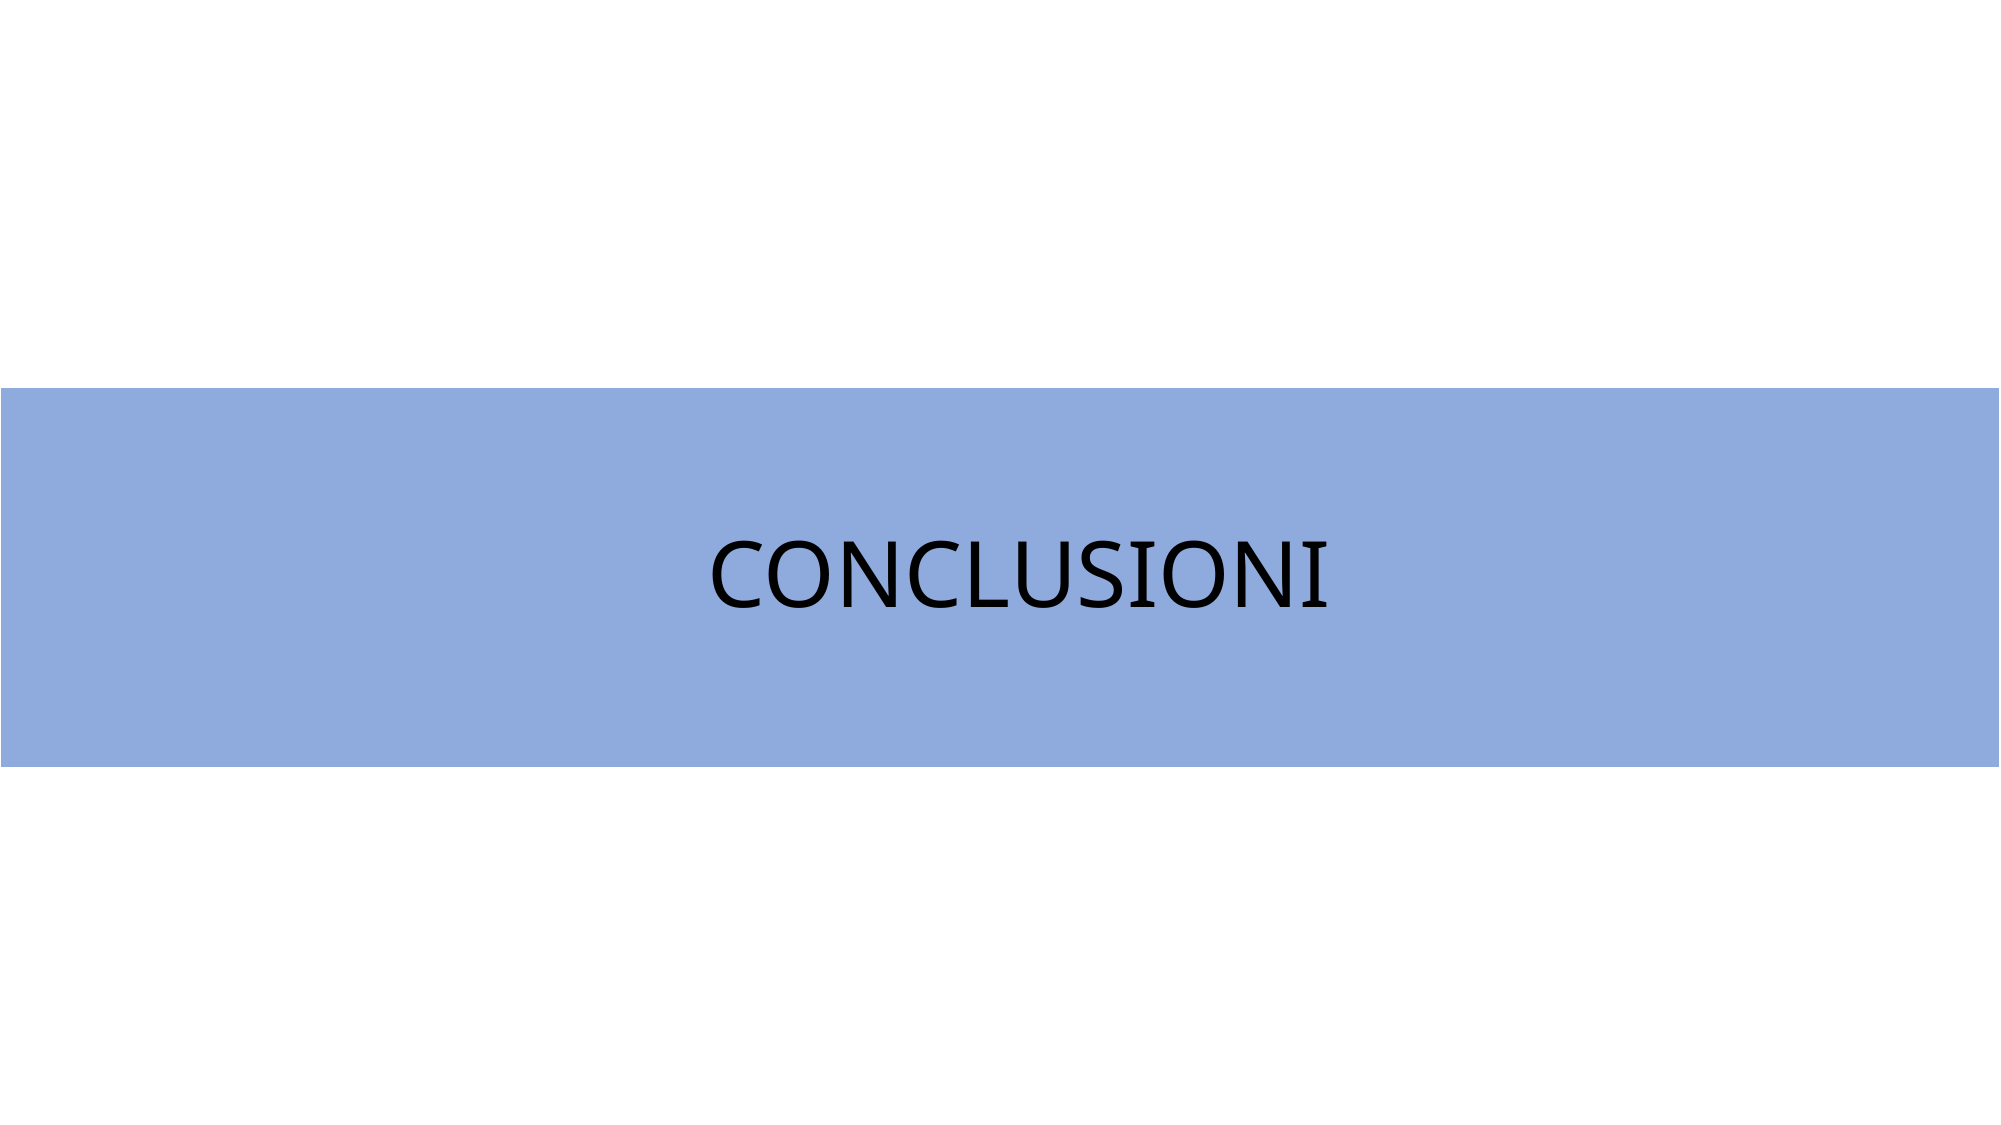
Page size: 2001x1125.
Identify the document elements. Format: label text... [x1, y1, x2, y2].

text_box CONCLUSIONI [120, 469, 1918, 687]
text_box [0, 386, 2000, 769]
